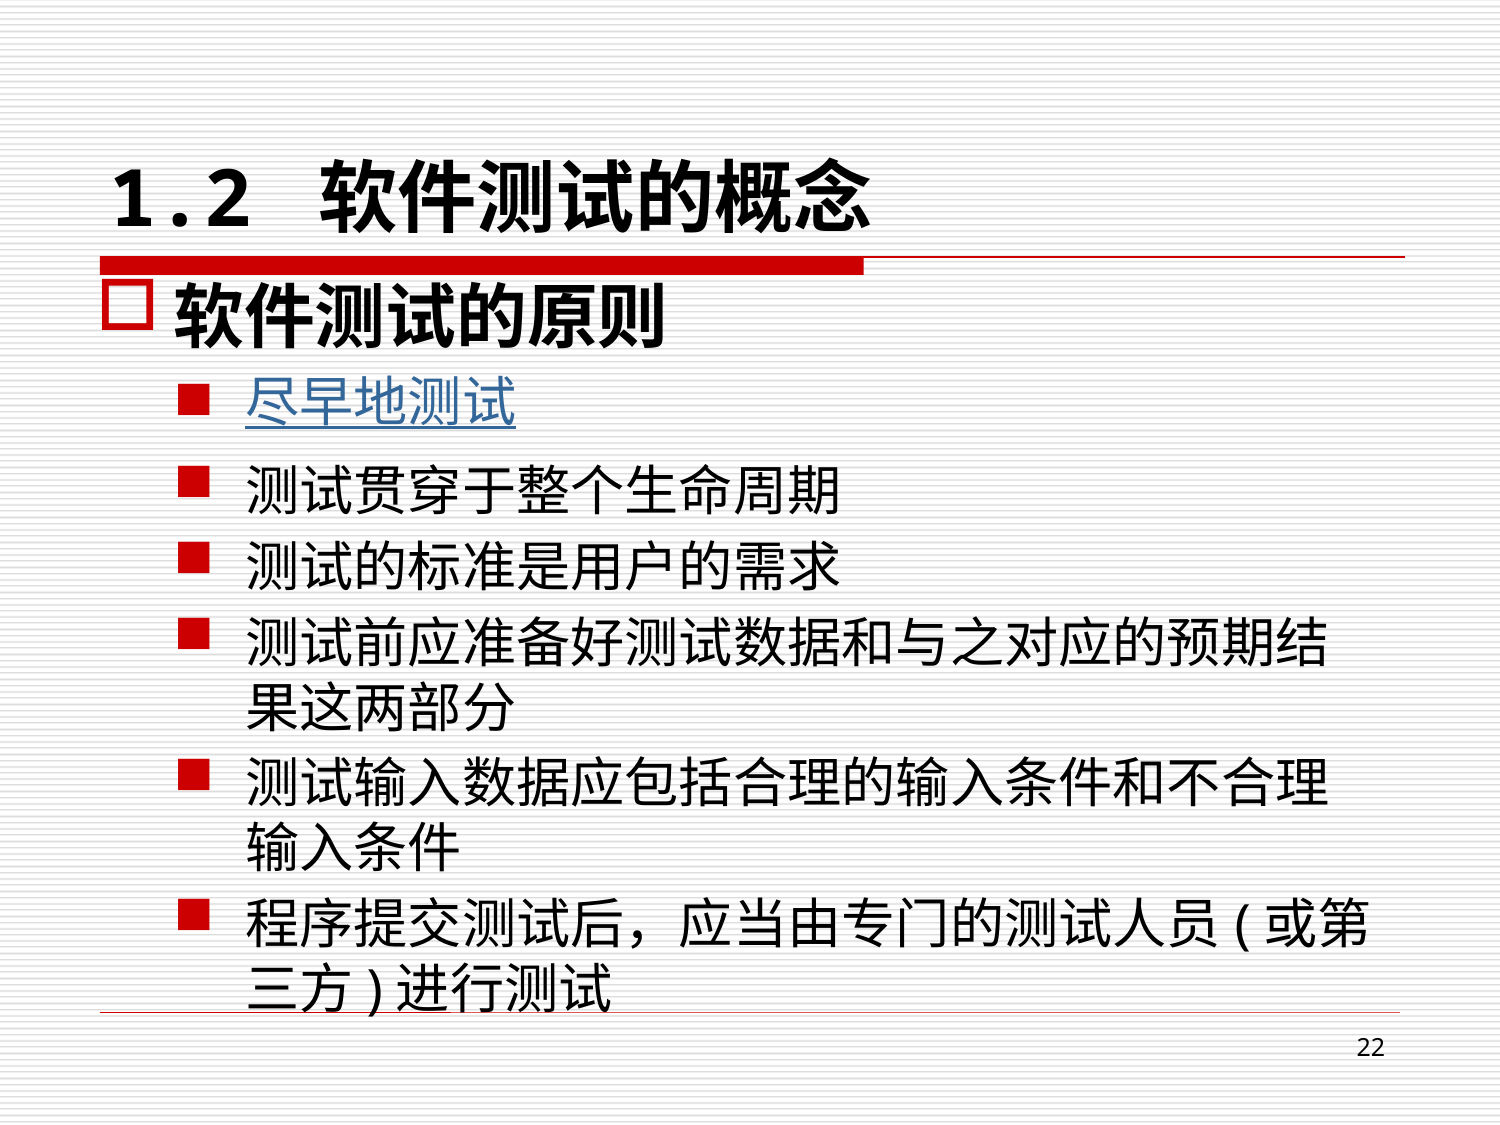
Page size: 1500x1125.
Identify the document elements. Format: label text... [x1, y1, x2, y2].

text_box [1074, 1024, 1400, 1103]
title 1.2 软件测试的概念 [94, 50, 1407, 250]
picture [0, 0, 1500, 1125]
list 软件测试的原则 尽早地测试 测试贯穿于整个生命周期 测试的标准是用户的需求 测试前应准备好测试数据和与之对应的预期结果这两部分 测试输入数据应包括合理的输入条件和不合理输入条件 程序提交测试后，应当由专门的测试人员(或第三方)进行测试 [81, 263, 1394, 964]
